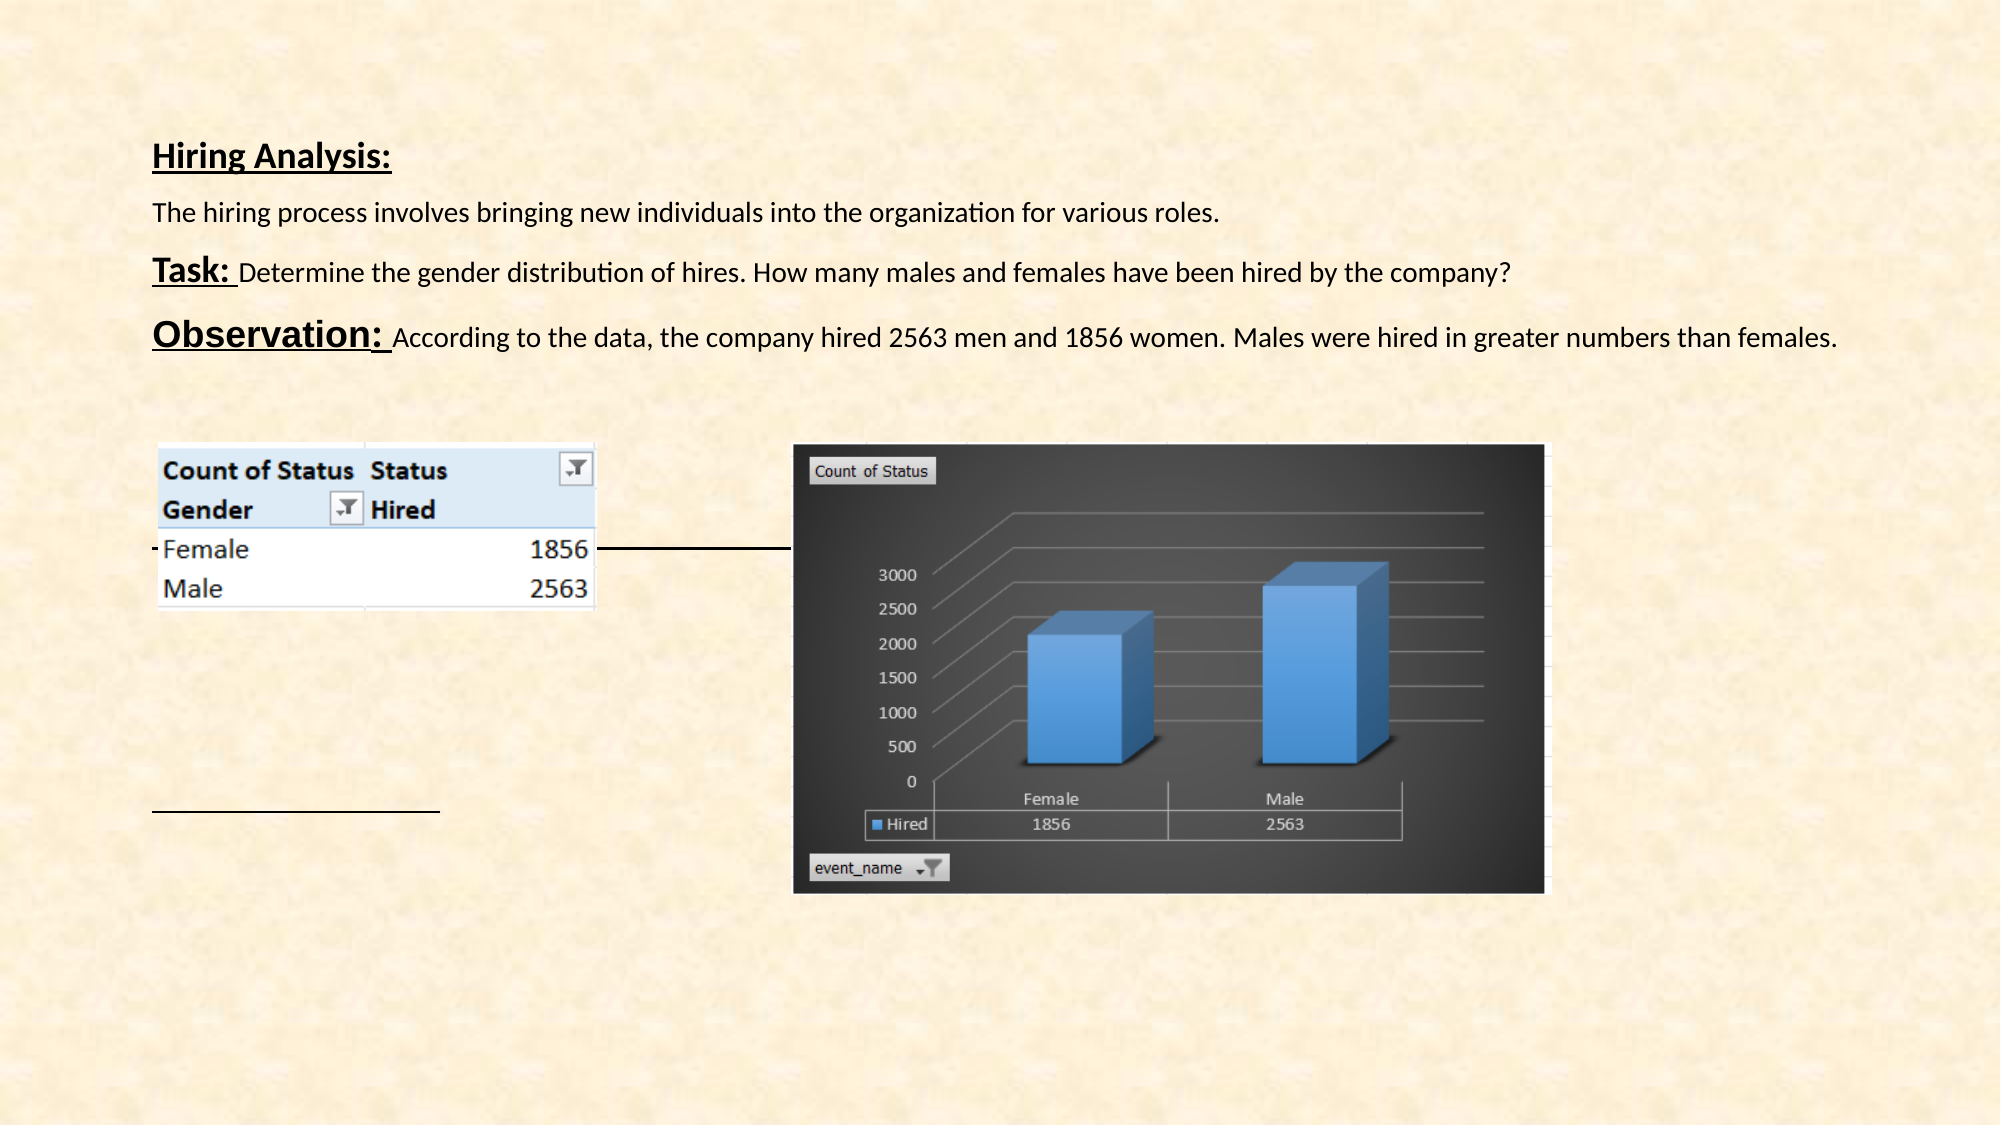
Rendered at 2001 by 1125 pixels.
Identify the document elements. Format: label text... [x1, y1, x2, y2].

picture [0, 0, 2001, 1125]
list Hiring Analysis: The hiring process involves bringing new individuals into the organization for various roles. Task: Determine the gender distribution of hires. How many males and females have been hired by the company? Observation: According to the data, the company hired 2563 men and 1856 women. Males were hired in greater numbers than females. [137, 128, 1863, 1014]
